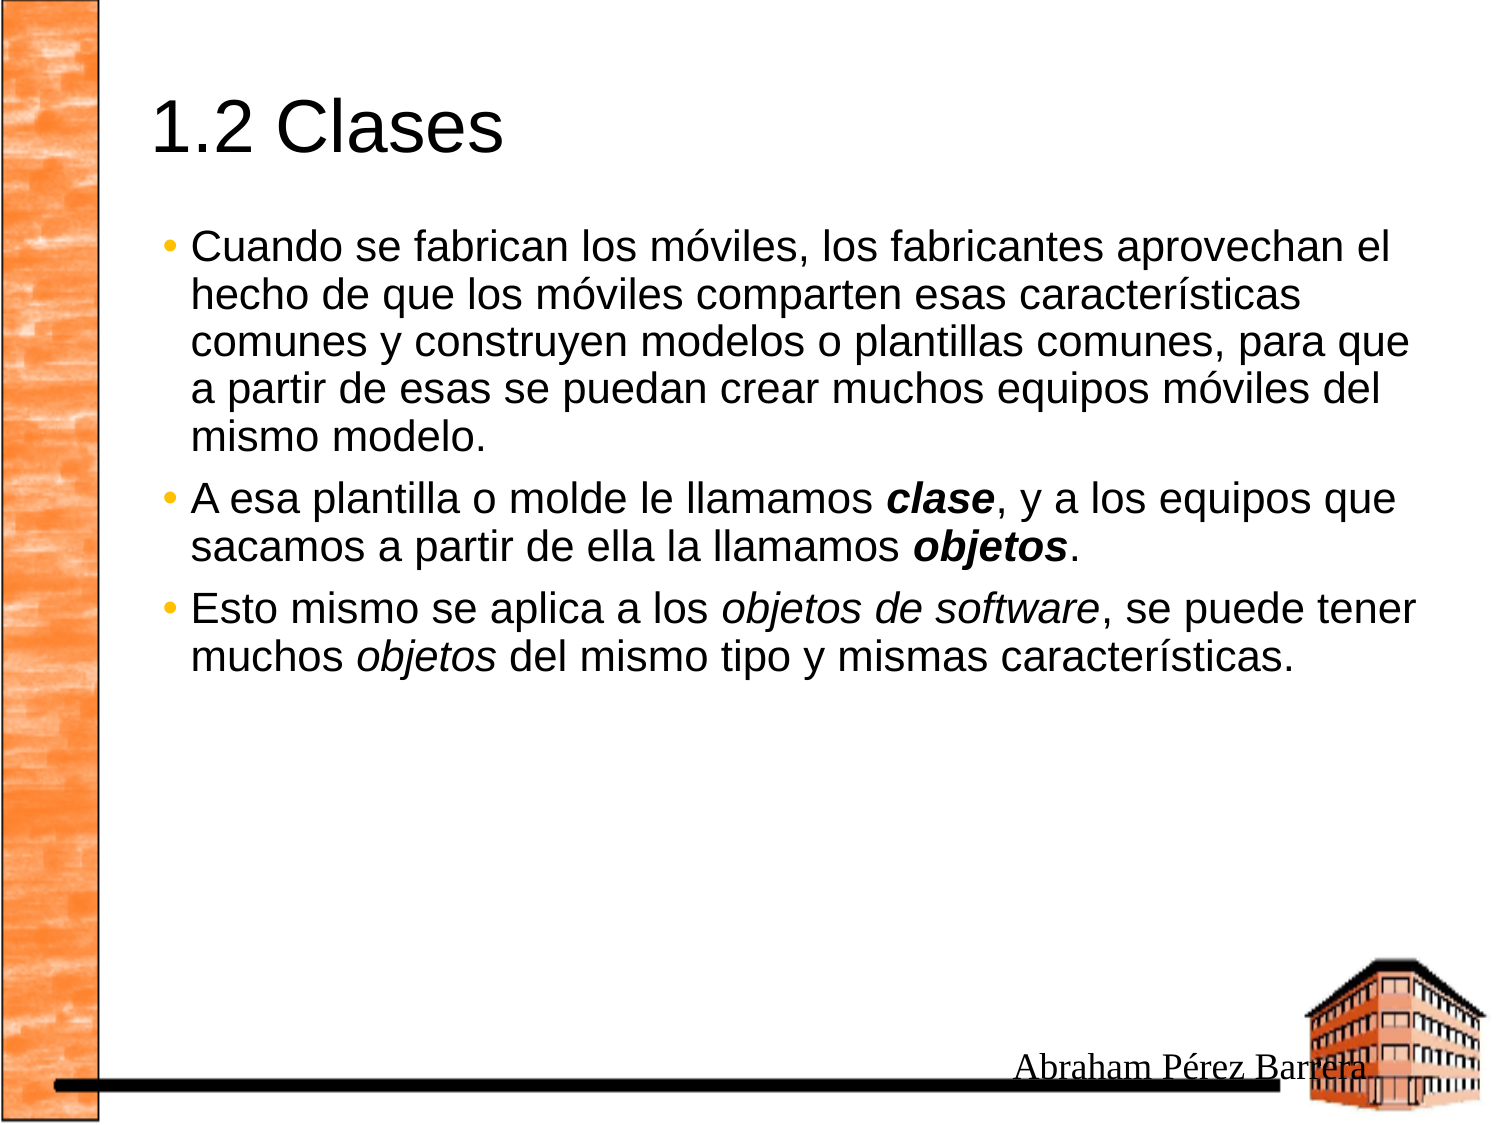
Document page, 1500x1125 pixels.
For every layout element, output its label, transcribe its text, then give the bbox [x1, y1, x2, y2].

list Cuando se fabrican los móviles, los fabricantes aprovechan el hecho de que los móviles comparten esas características comunes y construyen modelos o plantillas comunes, para que a partir de esas se puedan crear muchos equipos móviles del mismo modelo. A esa plantilla o molde le llamamos clase, y a los equipos que sacamos a partir de ella la llamamos objetos. Esto mismo se aplica a los objetos de software, se puede tener muchos objetos del mismo tipo y mismas características. [147, 216, 1442, 931]
picture [0, 0, 1500, 1125]
title 1.2 Clases [135, 19, 1430, 237]
